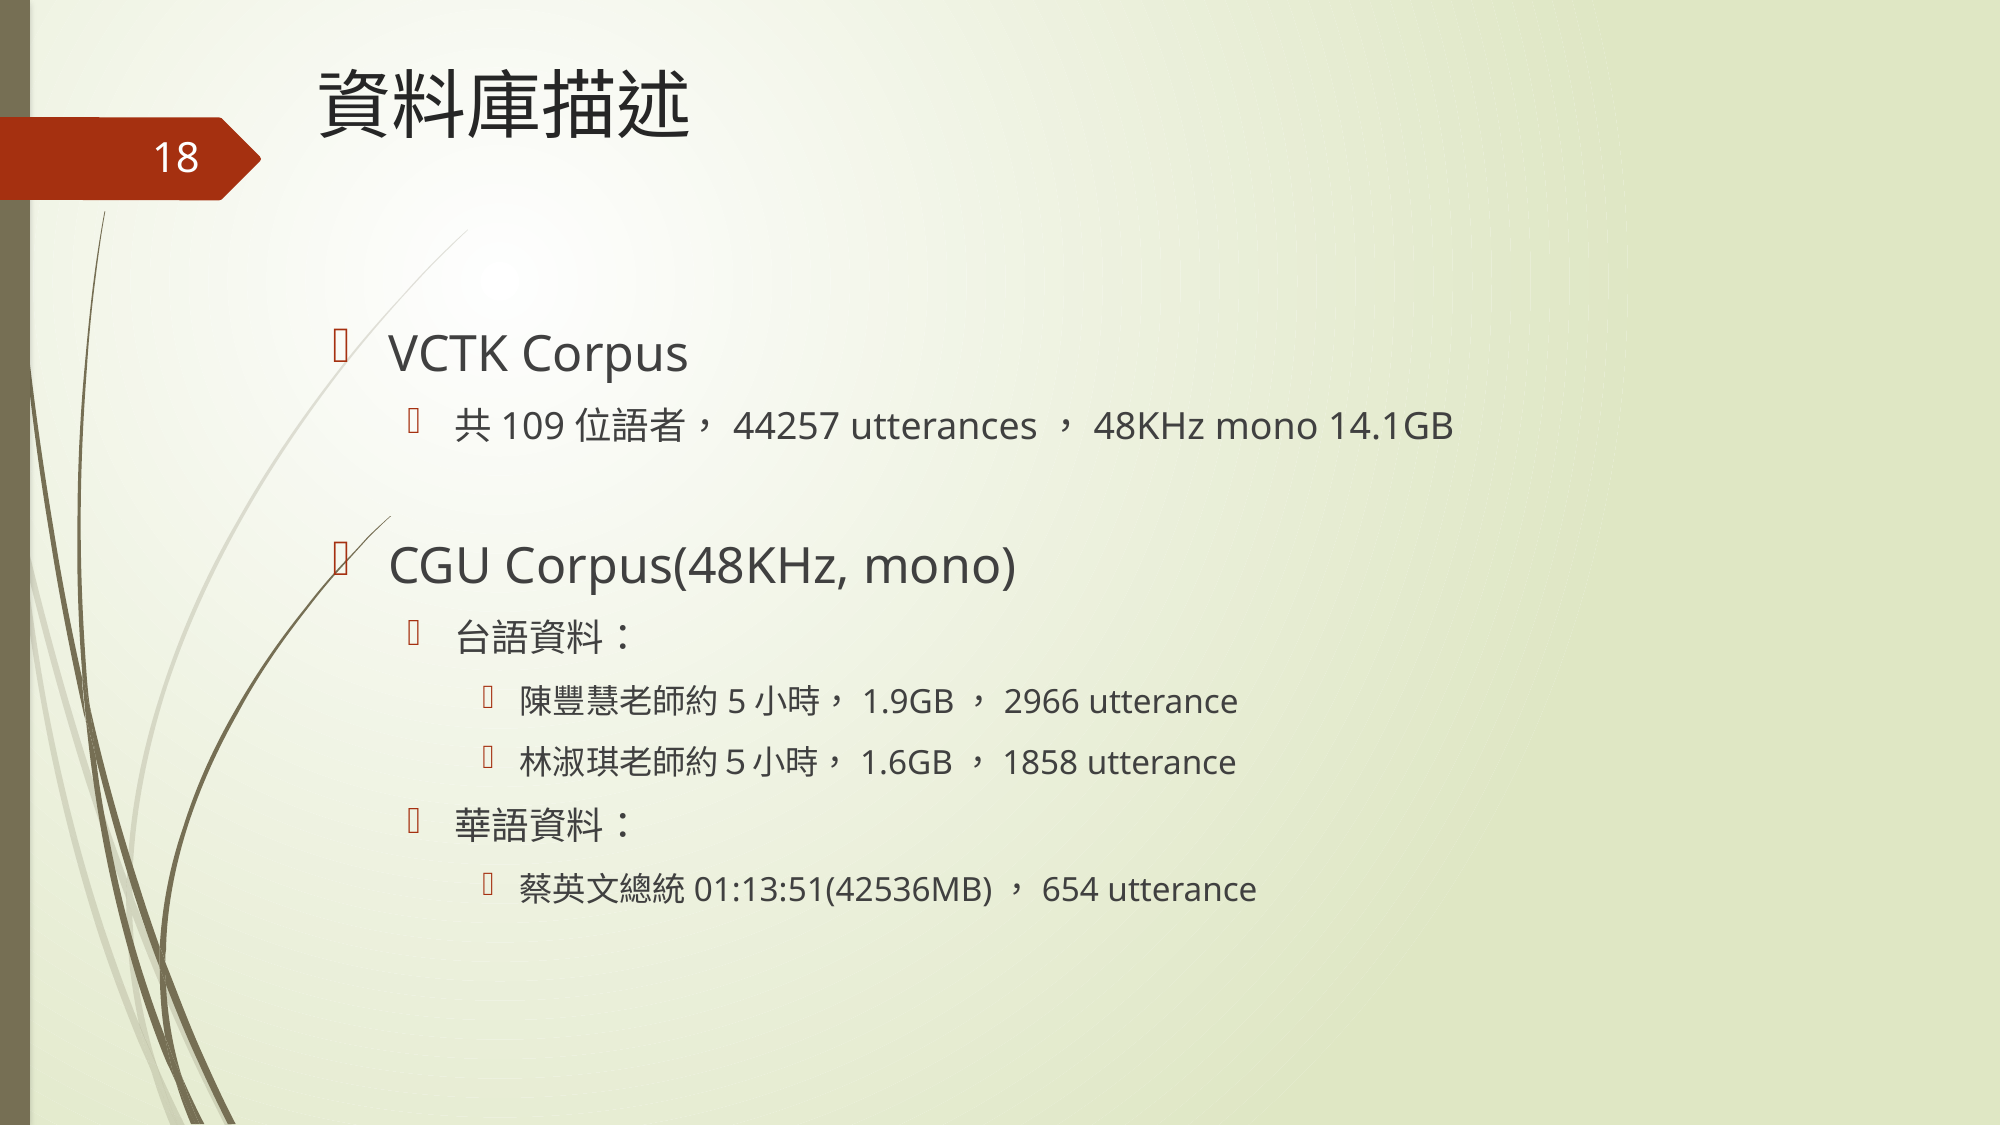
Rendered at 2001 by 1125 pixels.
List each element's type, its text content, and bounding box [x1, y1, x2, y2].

list VCTK Corpus 共109位語者，44257 utterances，48KHz mono 14.1GB CGU Corpus(48KHz, mono) 台語資料： 陳豐慧老師約5小時，1.9GB，2966 utterance 林淑琪老師約５小時，1.6GB，1858 utterance 華語資料： 蔡英文總統01:13:51(42536MB)，654 utterance [317, 313, 1780, 934]
title 資料庫描述 [301, 50, 1764, 261]
slide_number 18 [87, 129, 216, 190]
